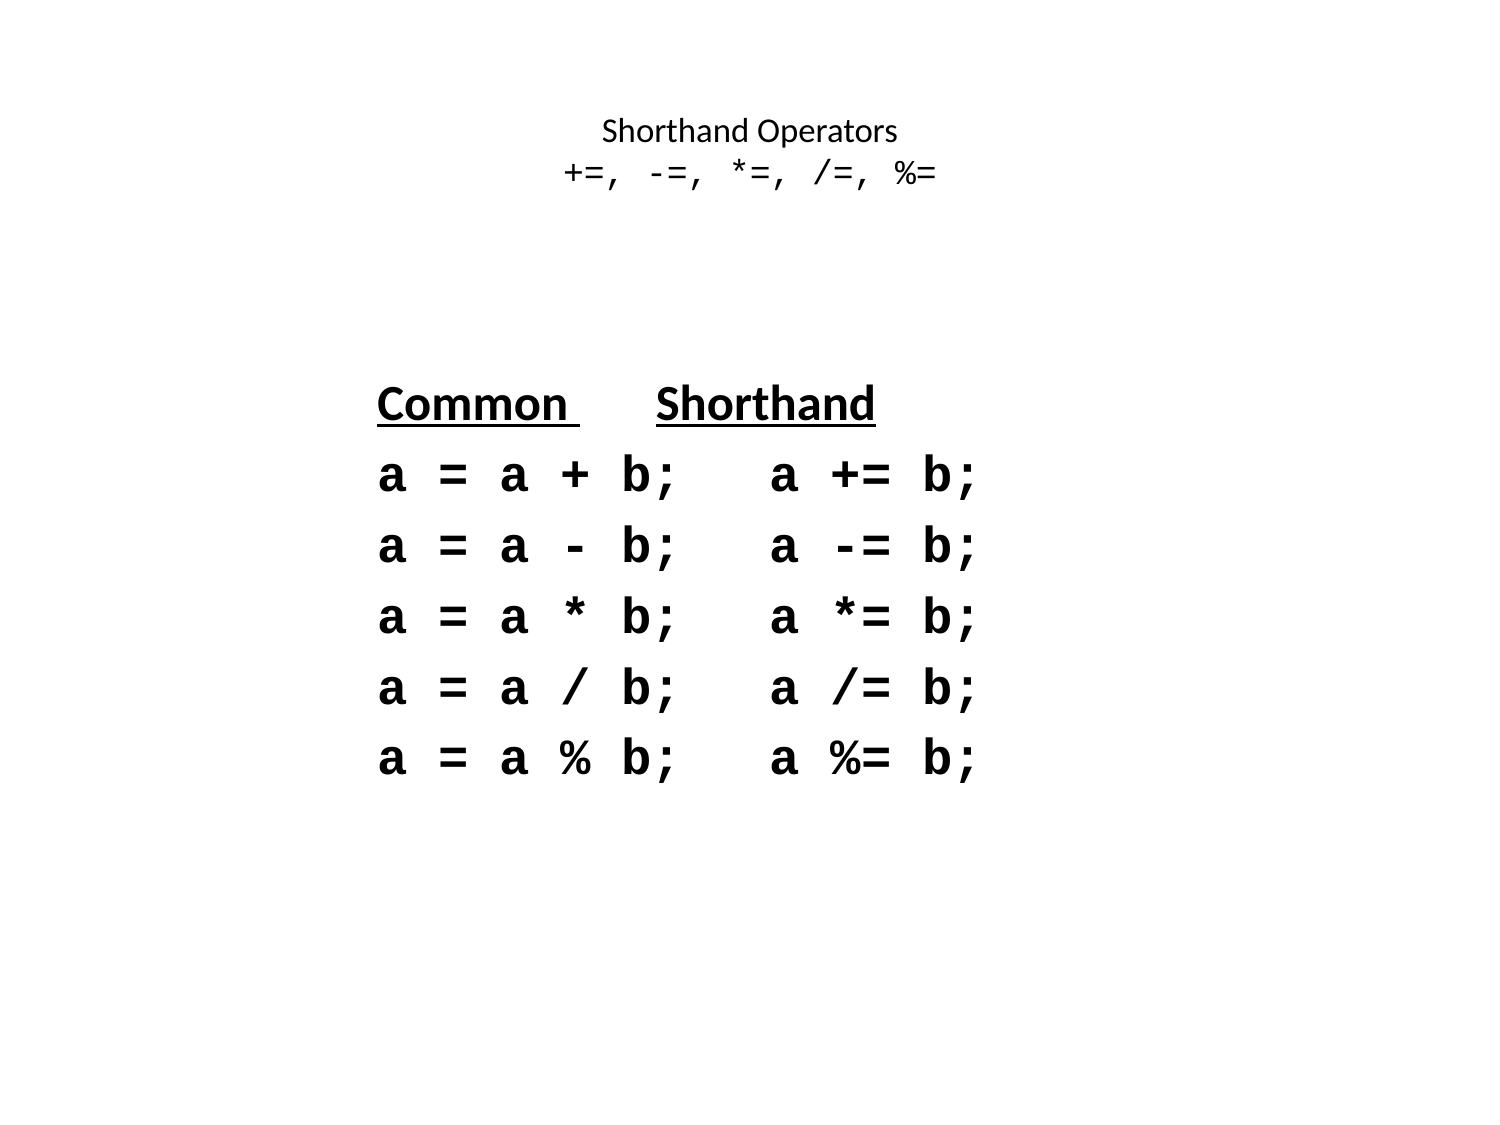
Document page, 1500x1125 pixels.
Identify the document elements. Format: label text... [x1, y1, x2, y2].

list Common Shorthand a = a + b; a += b; a = a - b; a -= b; a = a * b; a *= b; a = a / b; a /= b; a = a % b; a %= b; [362, 362, 1238, 800]
title Shorthand Operators +=, -=, *=, /=, %= [112, 99, 1388, 200]
